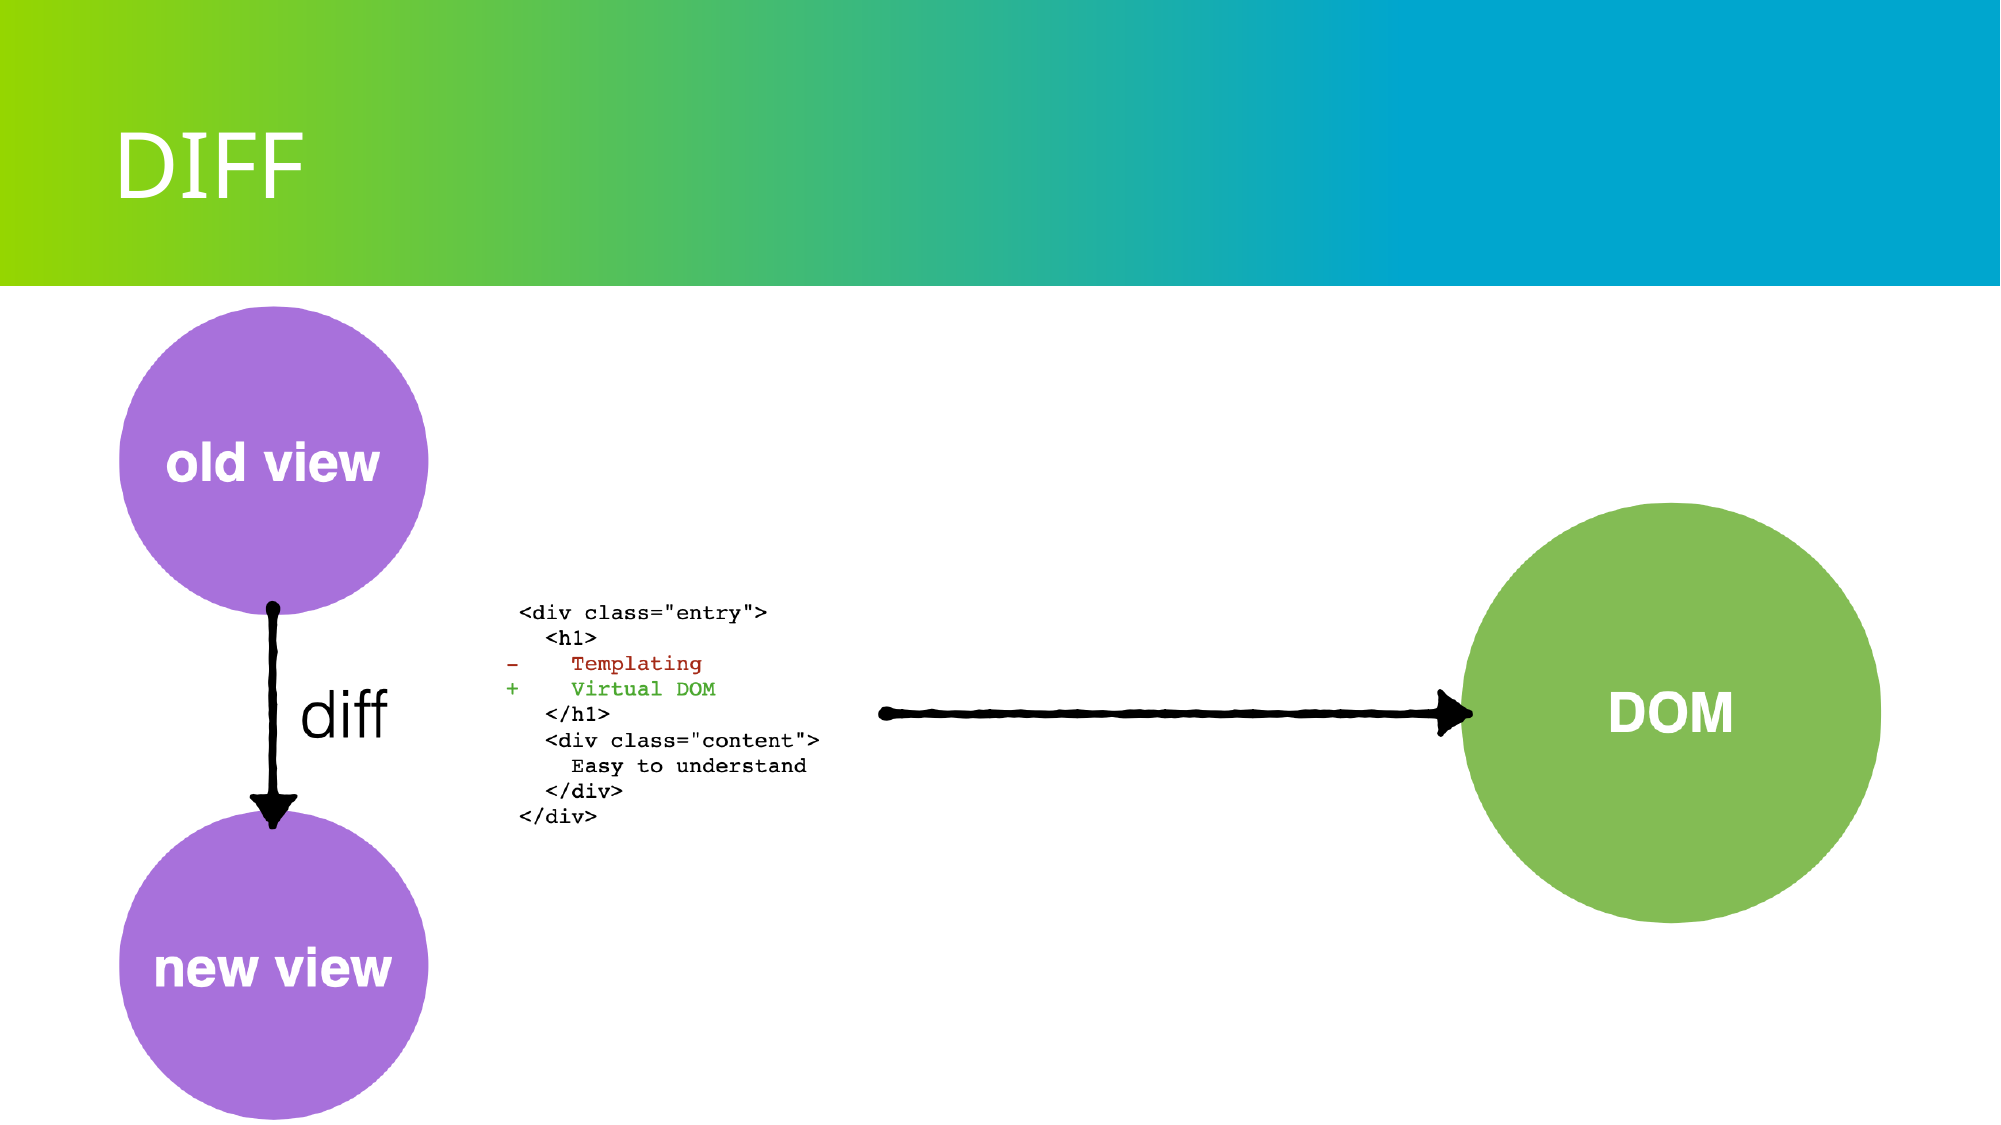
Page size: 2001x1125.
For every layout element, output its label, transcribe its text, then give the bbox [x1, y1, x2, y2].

title DIFF [112, 112, 1888, 225]
picture [112, 300, 1888, 1125]
